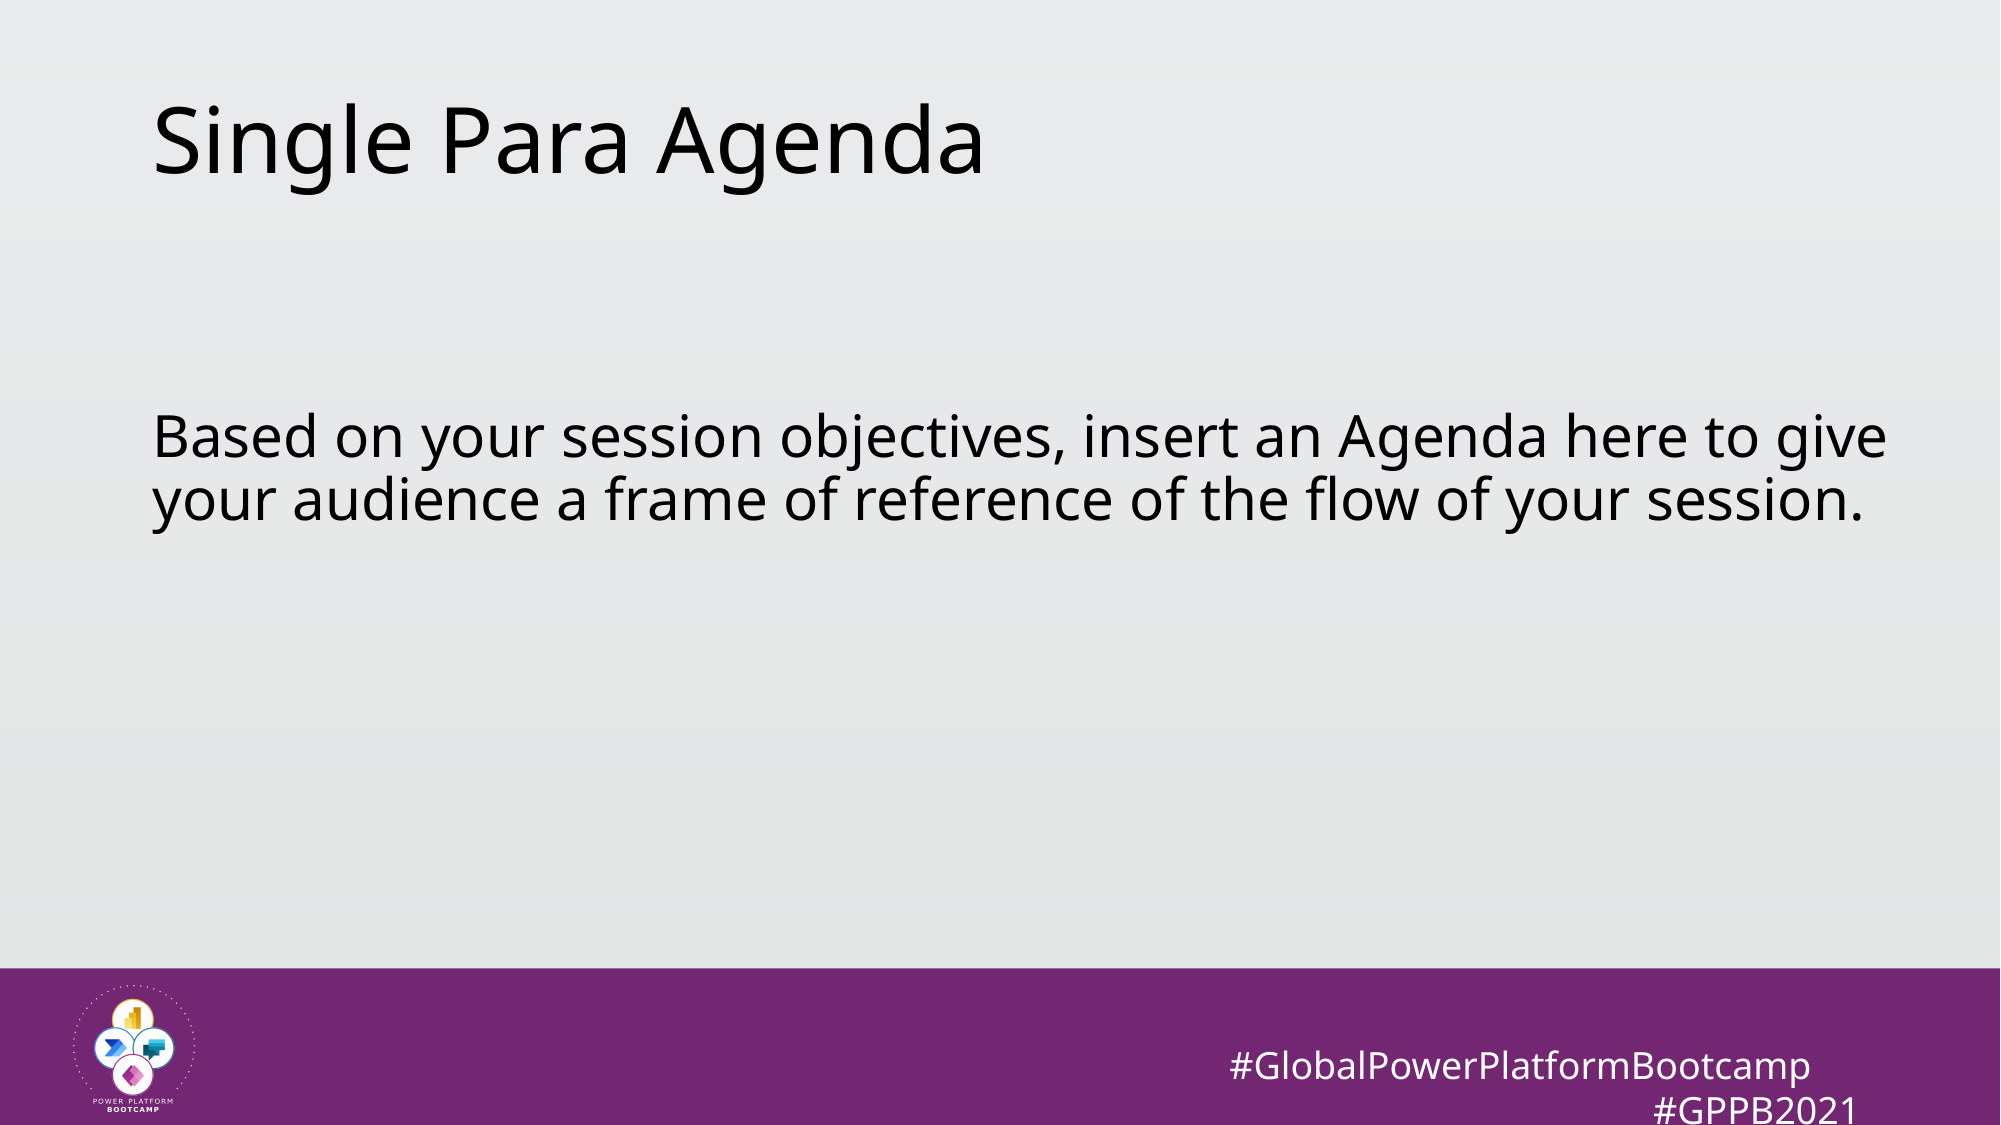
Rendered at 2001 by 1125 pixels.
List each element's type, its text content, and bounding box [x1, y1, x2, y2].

title Single Para Agenda [137, 59, 1863, 229]
list Based on your session objectives, insert an Agenda here to give your audience a frame of reference of the flow of your session. [137, 399, 1940, 578]
picture [73, 985, 195, 1112]
